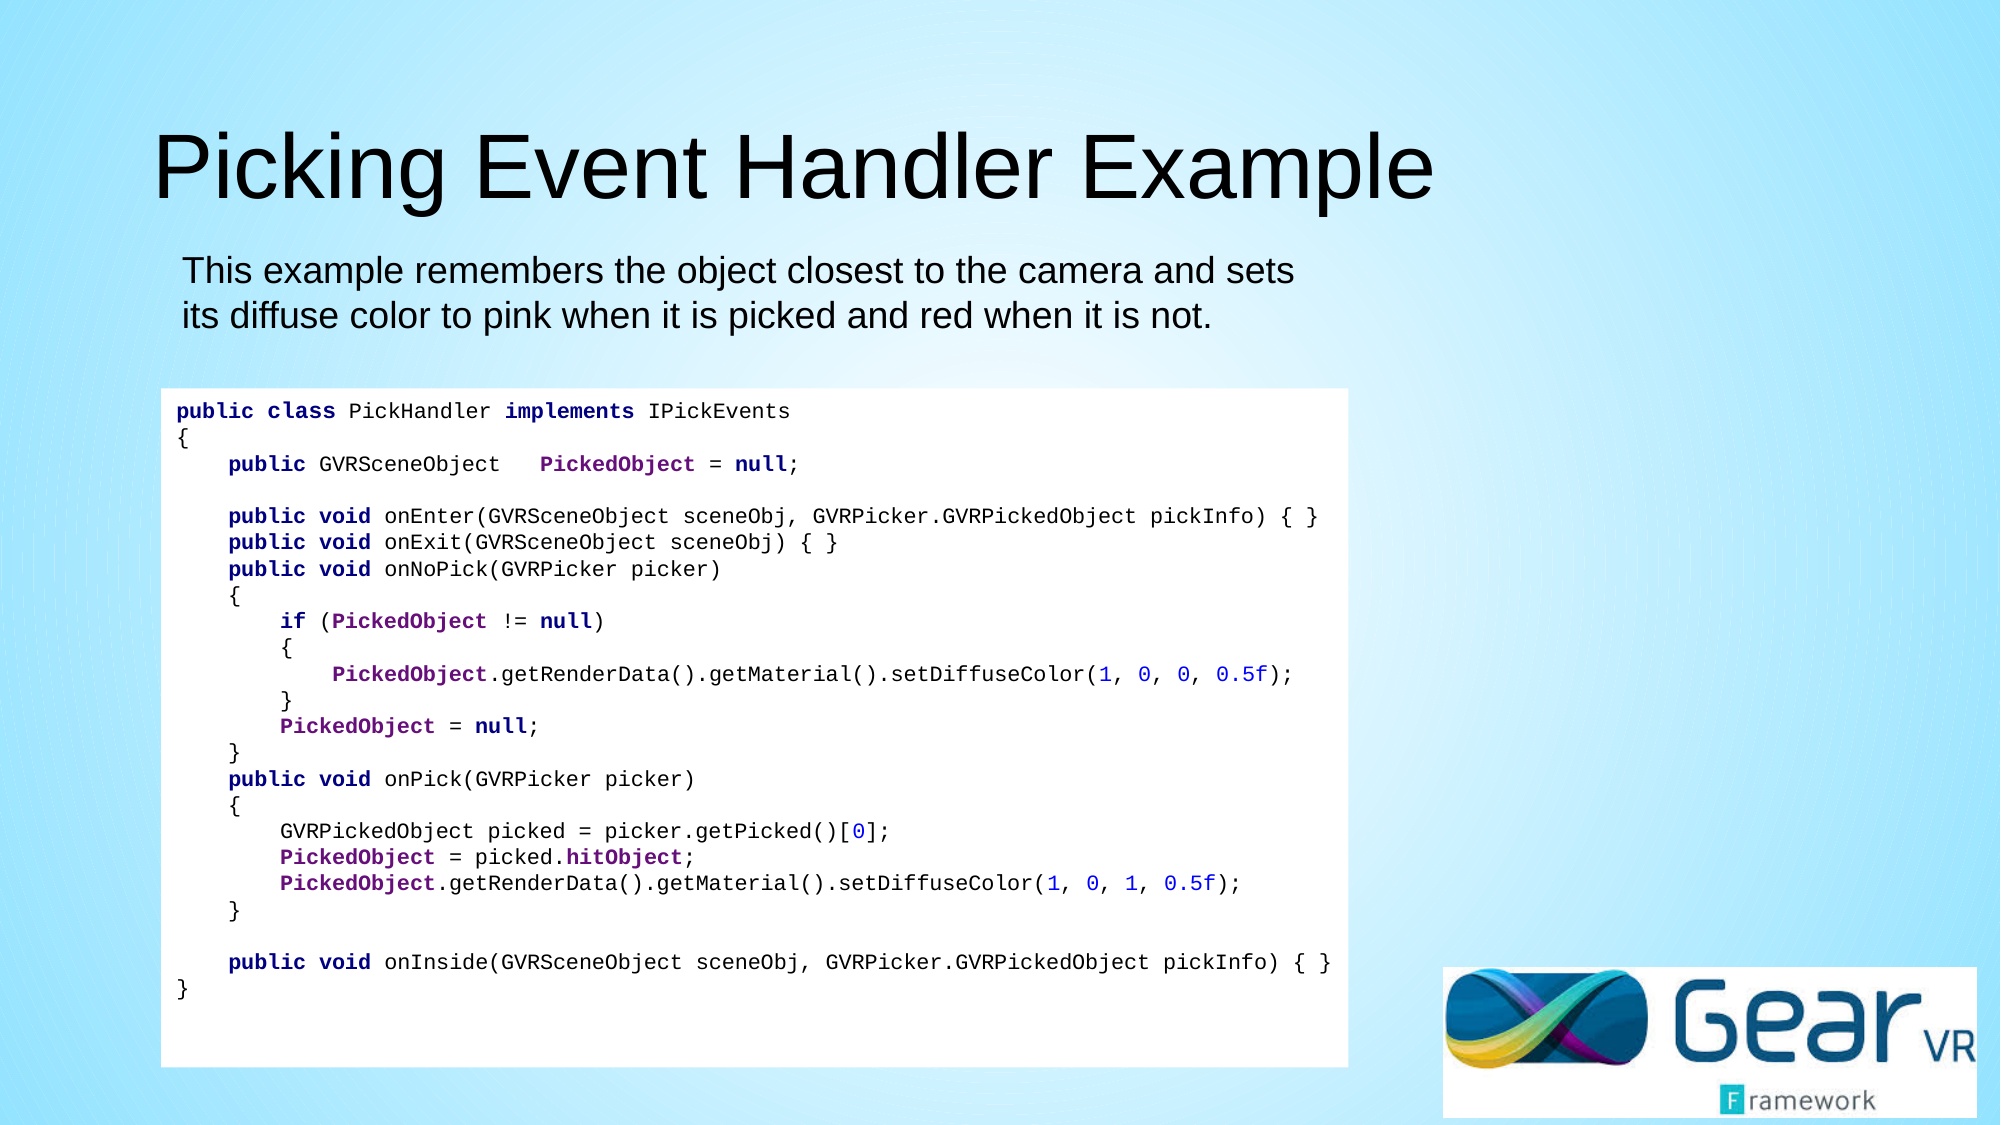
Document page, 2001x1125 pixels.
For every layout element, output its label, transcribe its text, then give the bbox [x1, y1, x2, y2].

picture [1443, 967, 1977, 1118]
text_box This example remembers the object closest to the camera and sets its diffuse color to pink when it is picked and red when it is not. [167, 238, 1347, 344]
title Picking Event Handler Example [137, 59, 1863, 278]
text_box public class PickHandler implements IPickEvents { public GVRSceneObject PickedObject = null; public void onEnter(GVRSceneObject sceneObj, GVRPicker.GVRPickedObject pickInfo) { } public void onExit(GVRSceneObject sceneObj) { } public void onNoPick(GVRPicker picker) { if (PickedObject != null) { PickedObject.getRenderData().getMaterial().setDiffuseColor(1, 0, 0, 0.5f); } PickedObject = null; } public void onPick(GVRPicker picker) { GVRPickedObject picked = picker.getPicked()[0]; PickedObject = picked.hitObject; PickedObject.getRenderData().getMaterial().setDiffuseColor(1, 0, 1, 0.5f); } public void onInside(GVRSceneObject sceneObj, GVRPicker.GVRPickedObject pickInfo) { } } [161, 388, 1349, 1068]
